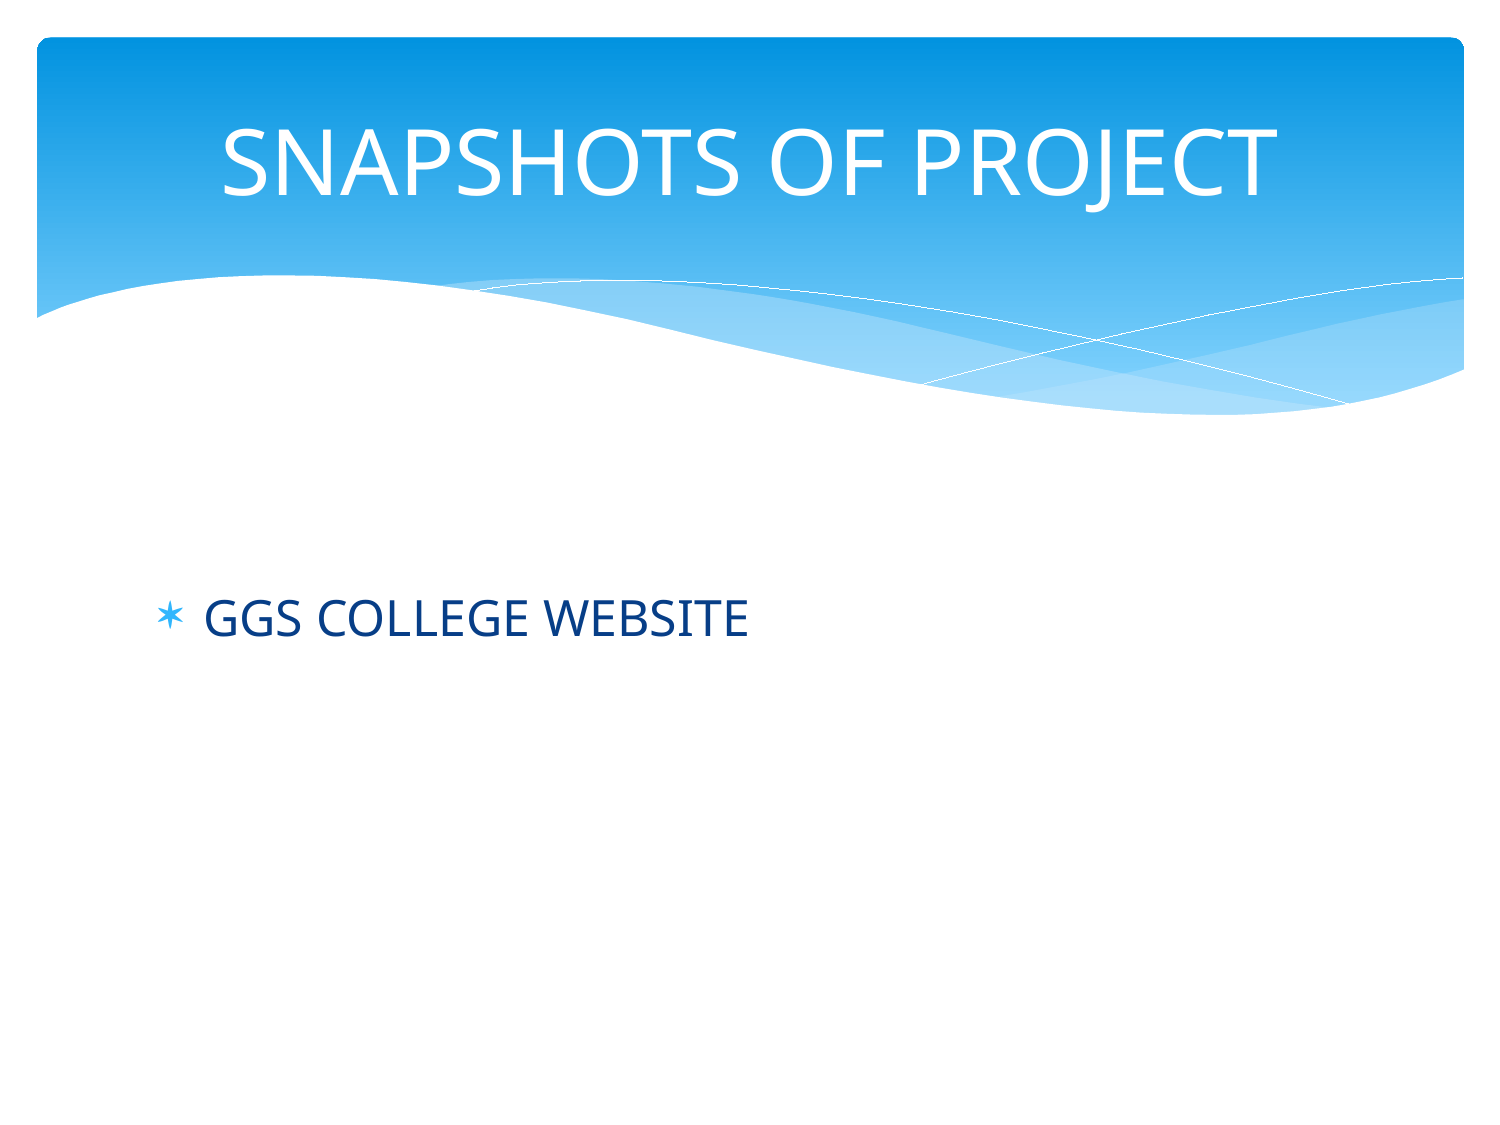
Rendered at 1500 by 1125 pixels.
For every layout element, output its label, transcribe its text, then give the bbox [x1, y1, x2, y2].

list GGS COLLEGE WEBSITE [143, 438, 1359, 1005]
title SNAPSHOTS OF PROJECT [75, 55, 1425, 261]
